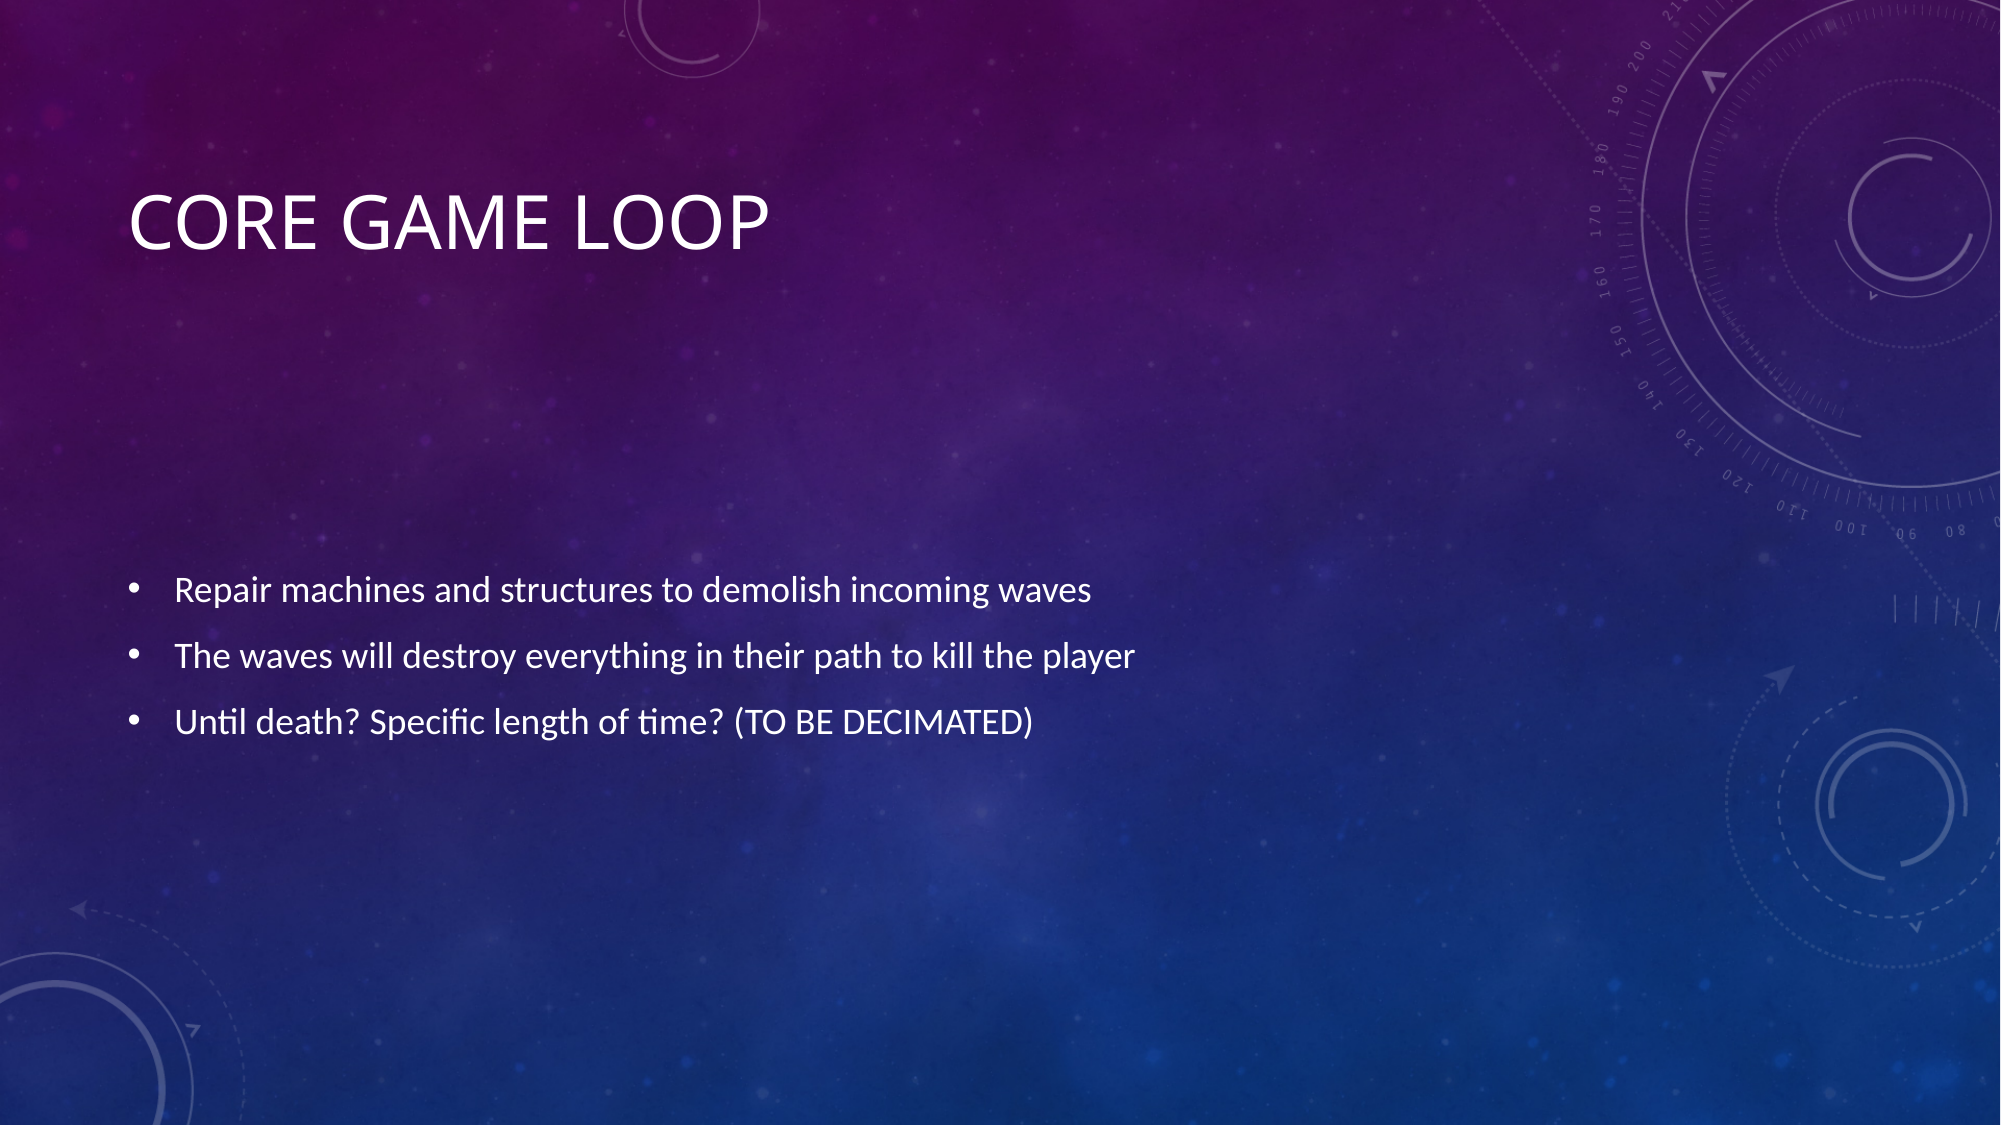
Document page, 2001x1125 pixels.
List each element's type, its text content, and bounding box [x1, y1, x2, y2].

title Core Game Loop [112, 99, 1775, 339]
list Repair machines and structures to demolish incoming waves The waves will destroy everything in their path to kill the player Until death? Specific length of time? (TO BE DECIMATED) [112, 351, 1775, 1088]
picture [0, 0, 2001, 1125]
